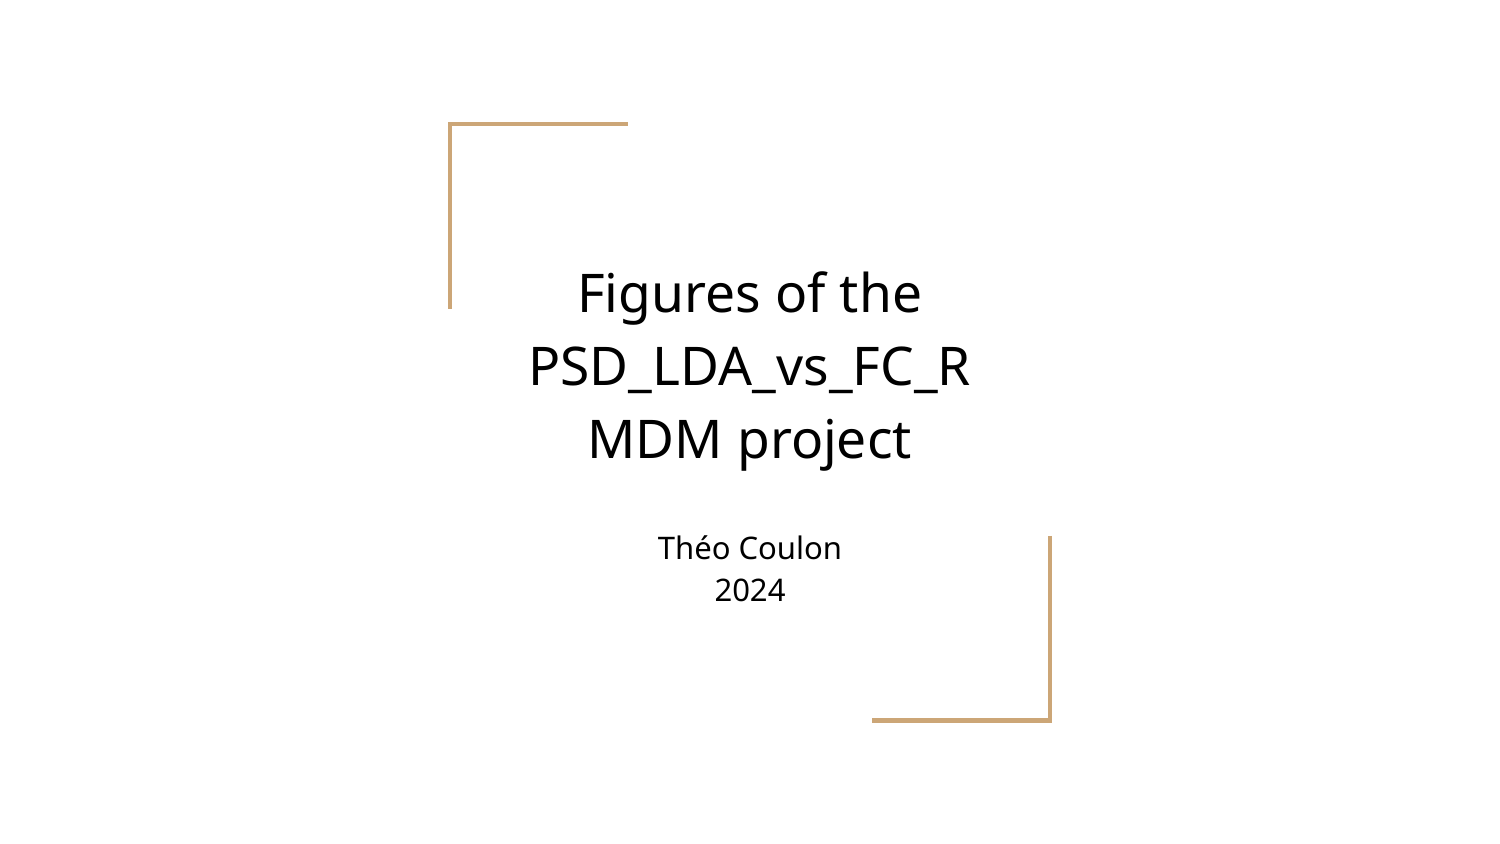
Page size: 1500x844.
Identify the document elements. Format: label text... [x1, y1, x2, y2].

title Figures of the PSD_LDA_vs_FC_RMDM project [499, 236, 1001, 490]
subtitle Théo Coulon 2024 [499, 511, 1001, 627]
